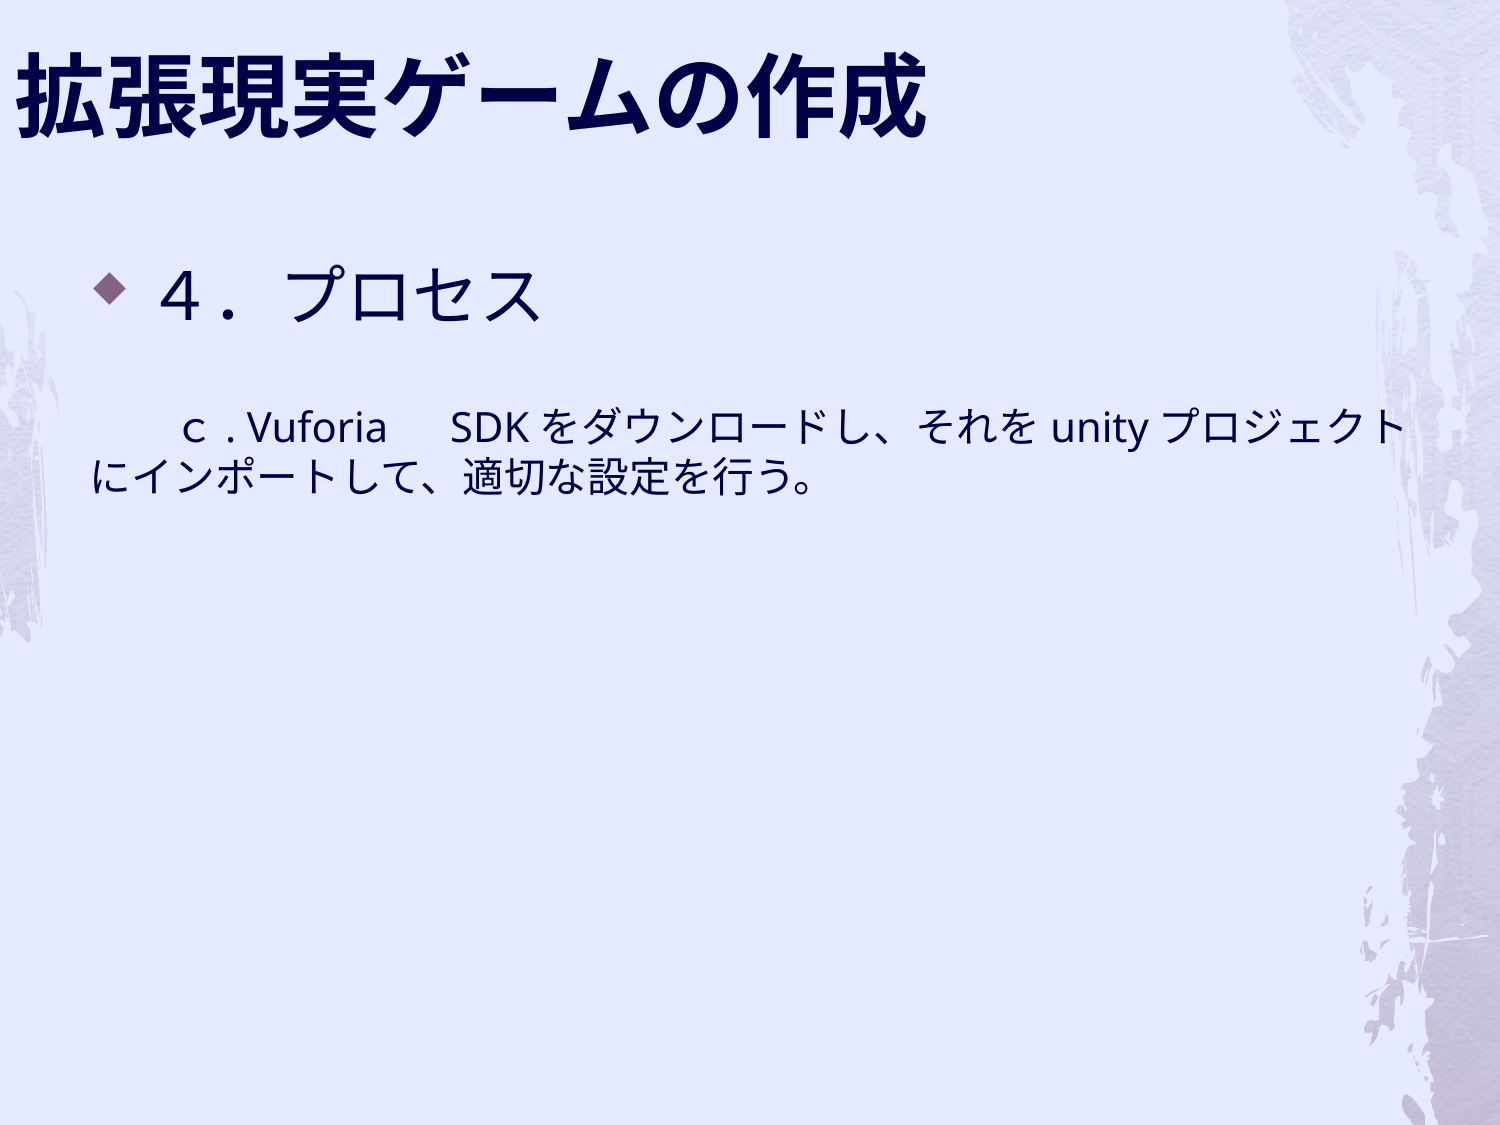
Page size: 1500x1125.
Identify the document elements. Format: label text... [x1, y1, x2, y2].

list ４．プロセス ｃ. Vuforia SDKをダウンロードし、それをunityプロジェクトにインポートして、適切な設定を行う。 [75, 246, 1425, 989]
text_box 拡張現実ゲームの作成 [0, 0, 1467, 188]
